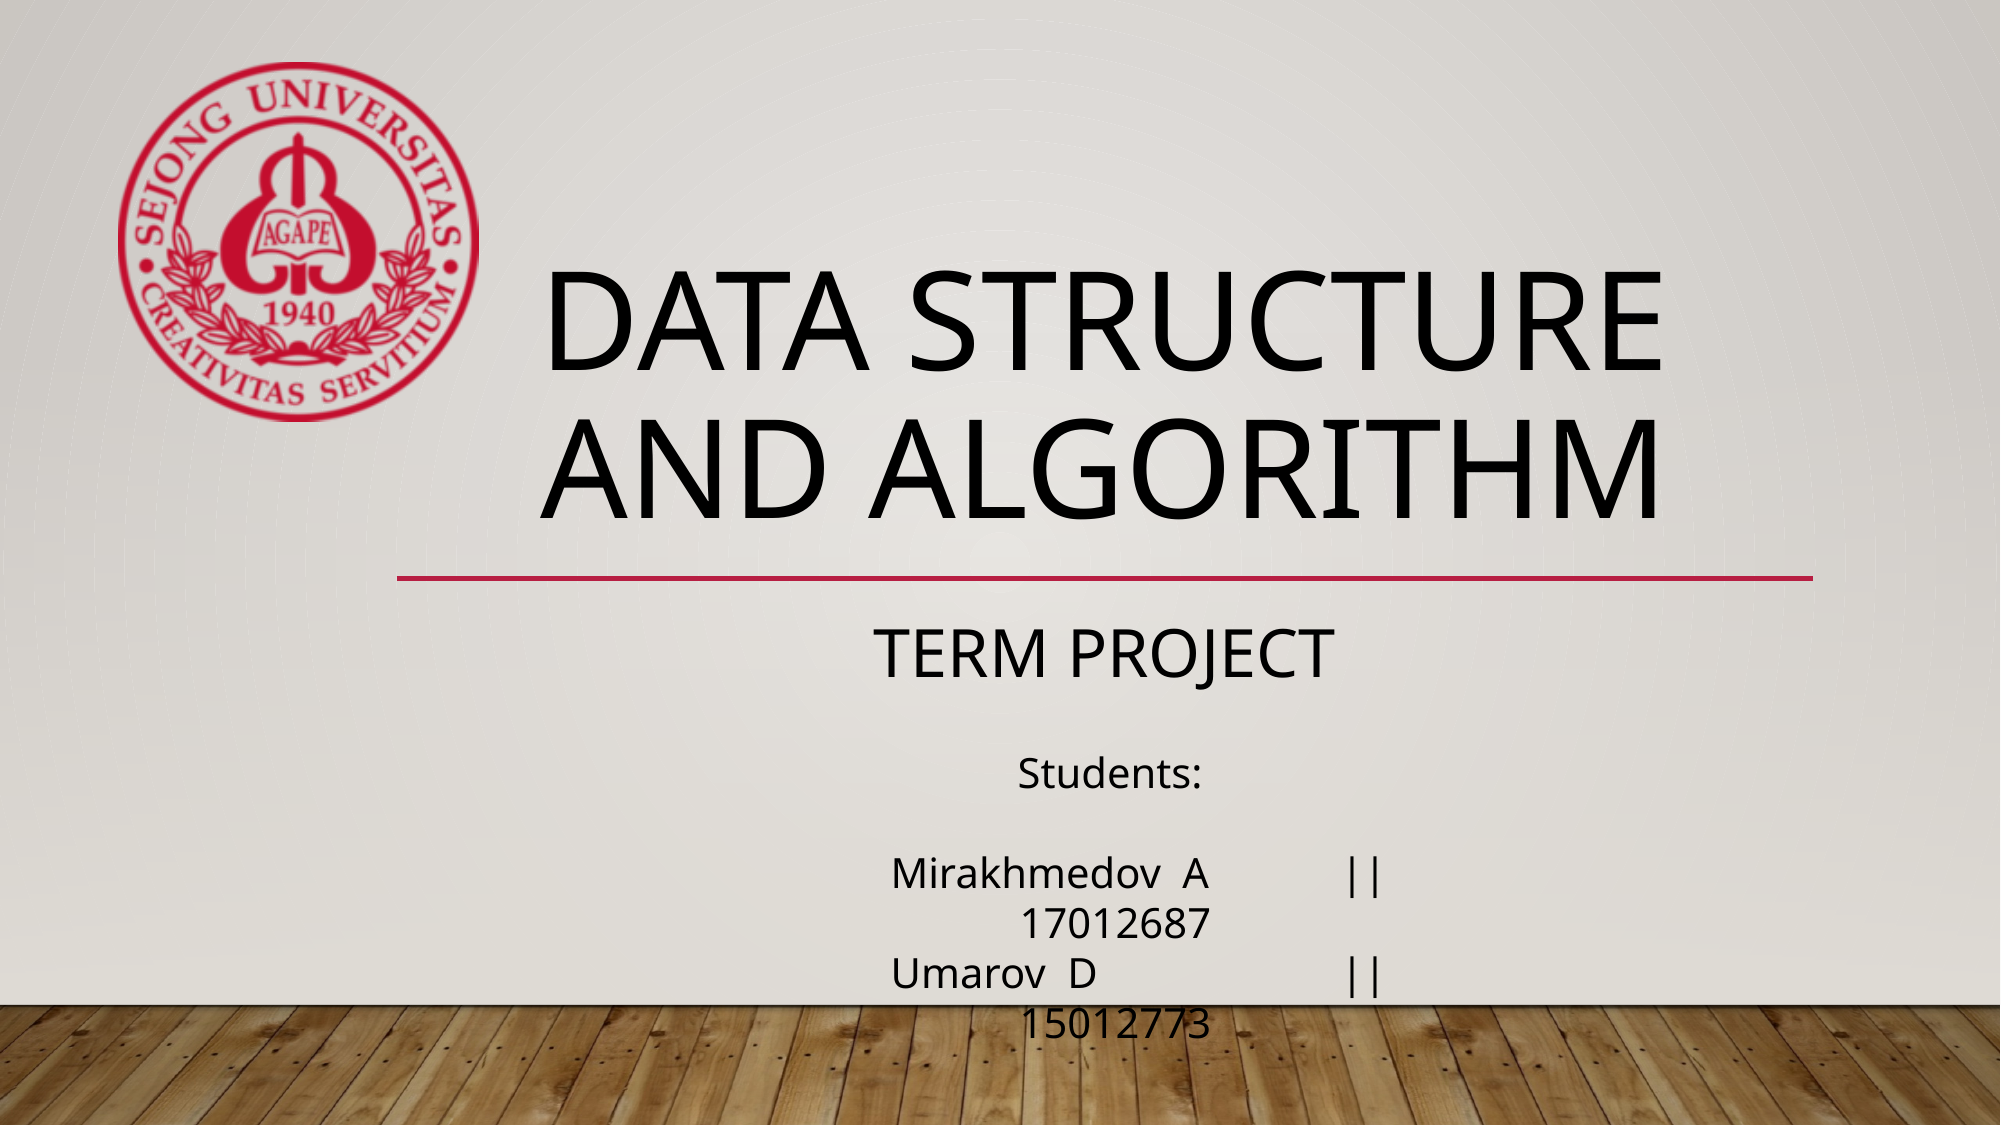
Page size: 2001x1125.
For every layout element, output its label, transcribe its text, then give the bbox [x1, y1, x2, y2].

title Data structure and algorithm [396, 131, 1814, 549]
picture [0, 1005, 2000, 1125]
subtitle Term project [396, 579, 1814, 740]
picture [118, 61, 479, 422]
text_box Students: Mirakhmedov A || 17012687 Umarov D || 15012773 [653, 739, 1578, 1055]
